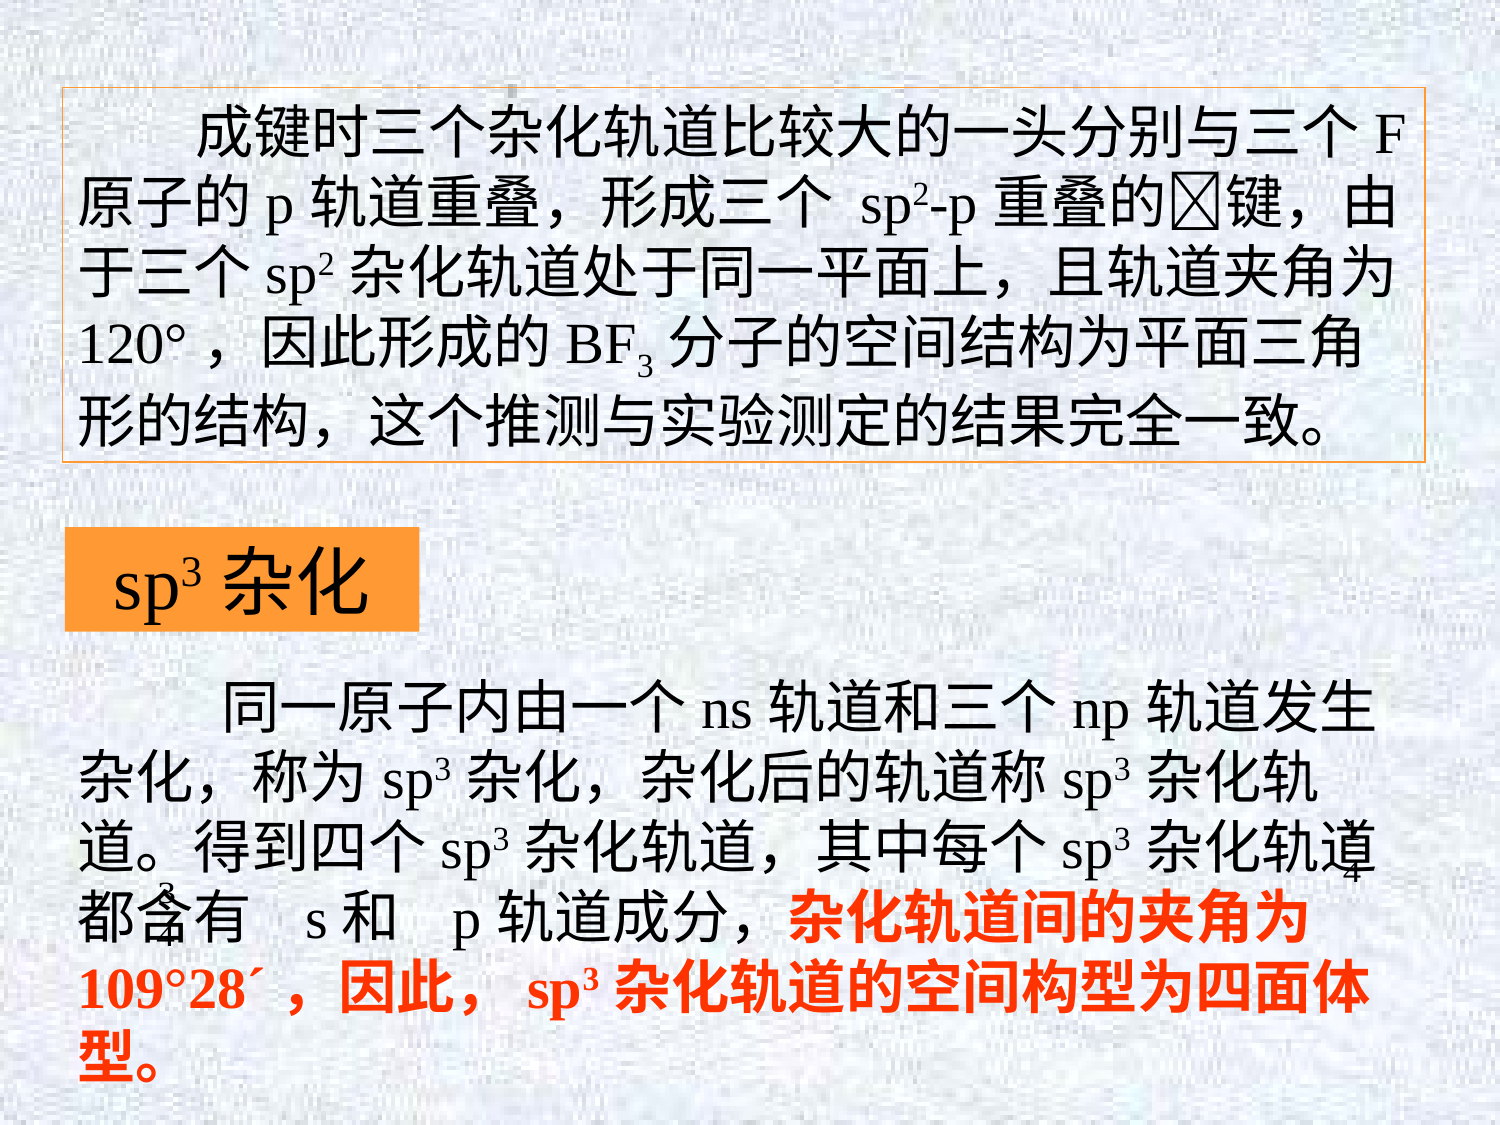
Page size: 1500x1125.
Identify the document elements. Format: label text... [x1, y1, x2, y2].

text_box 成键时三个杂化轨道比较大的一头分别与三个F原子的p轨道重叠，形成三个 sp2-p重叠的键，由于三个sp2杂化轨道处于同一平面上，且轨道夹角为 120°，因此形成的BF3分子的空间结构为平面三角形的结构，这个推测与实验测定的结果完全一致。 [62, 87, 1425, 462]
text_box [62, 662, 1426, 1029]
picture [0, 0, 1500, 1125]
text_box sp3杂化 [64, 527, 420, 632]
